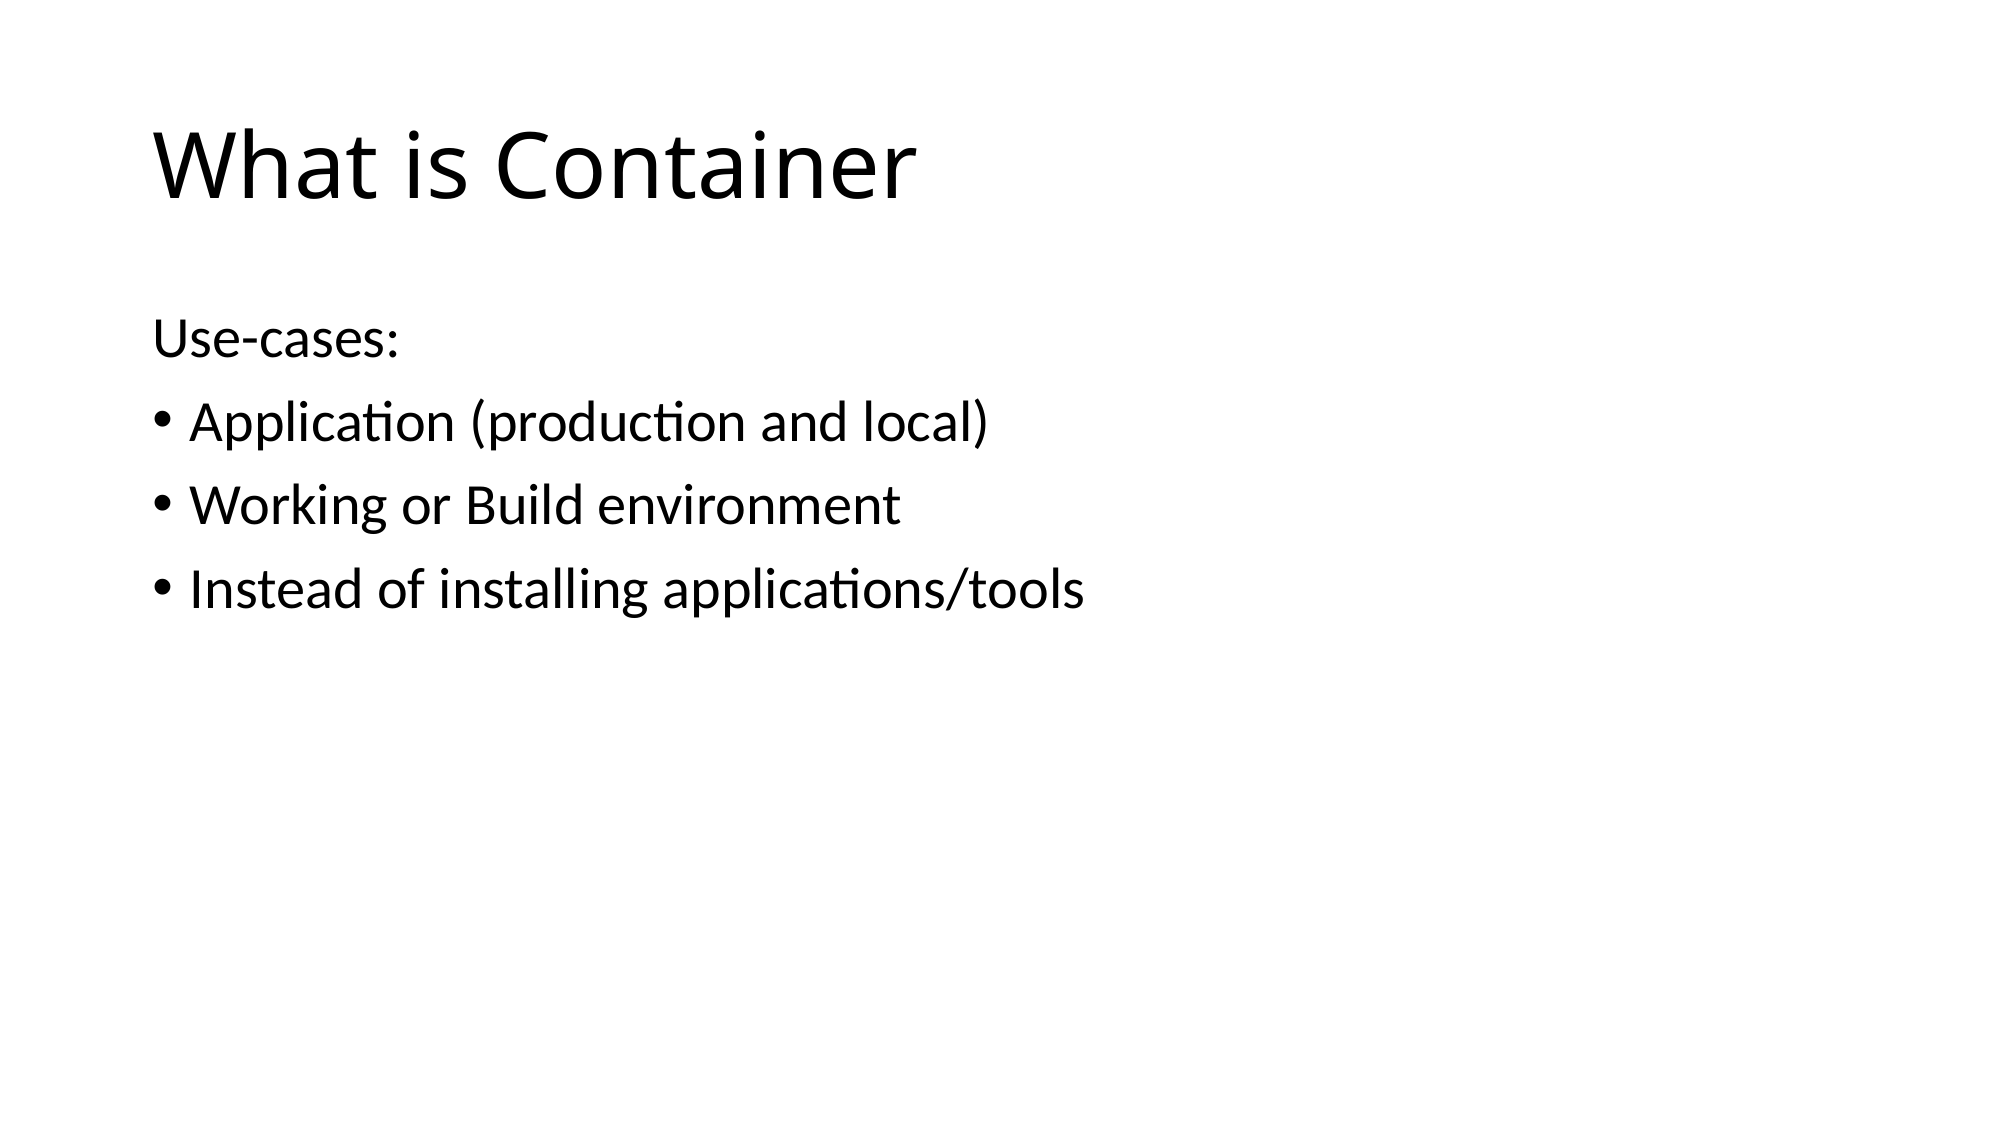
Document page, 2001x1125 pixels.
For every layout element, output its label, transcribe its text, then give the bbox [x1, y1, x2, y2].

list Use-cases: Application (production and local) Working or Build environment Instead of installing applications/tools [137, 299, 1863, 1014]
title What is Container [137, 59, 1863, 278]
